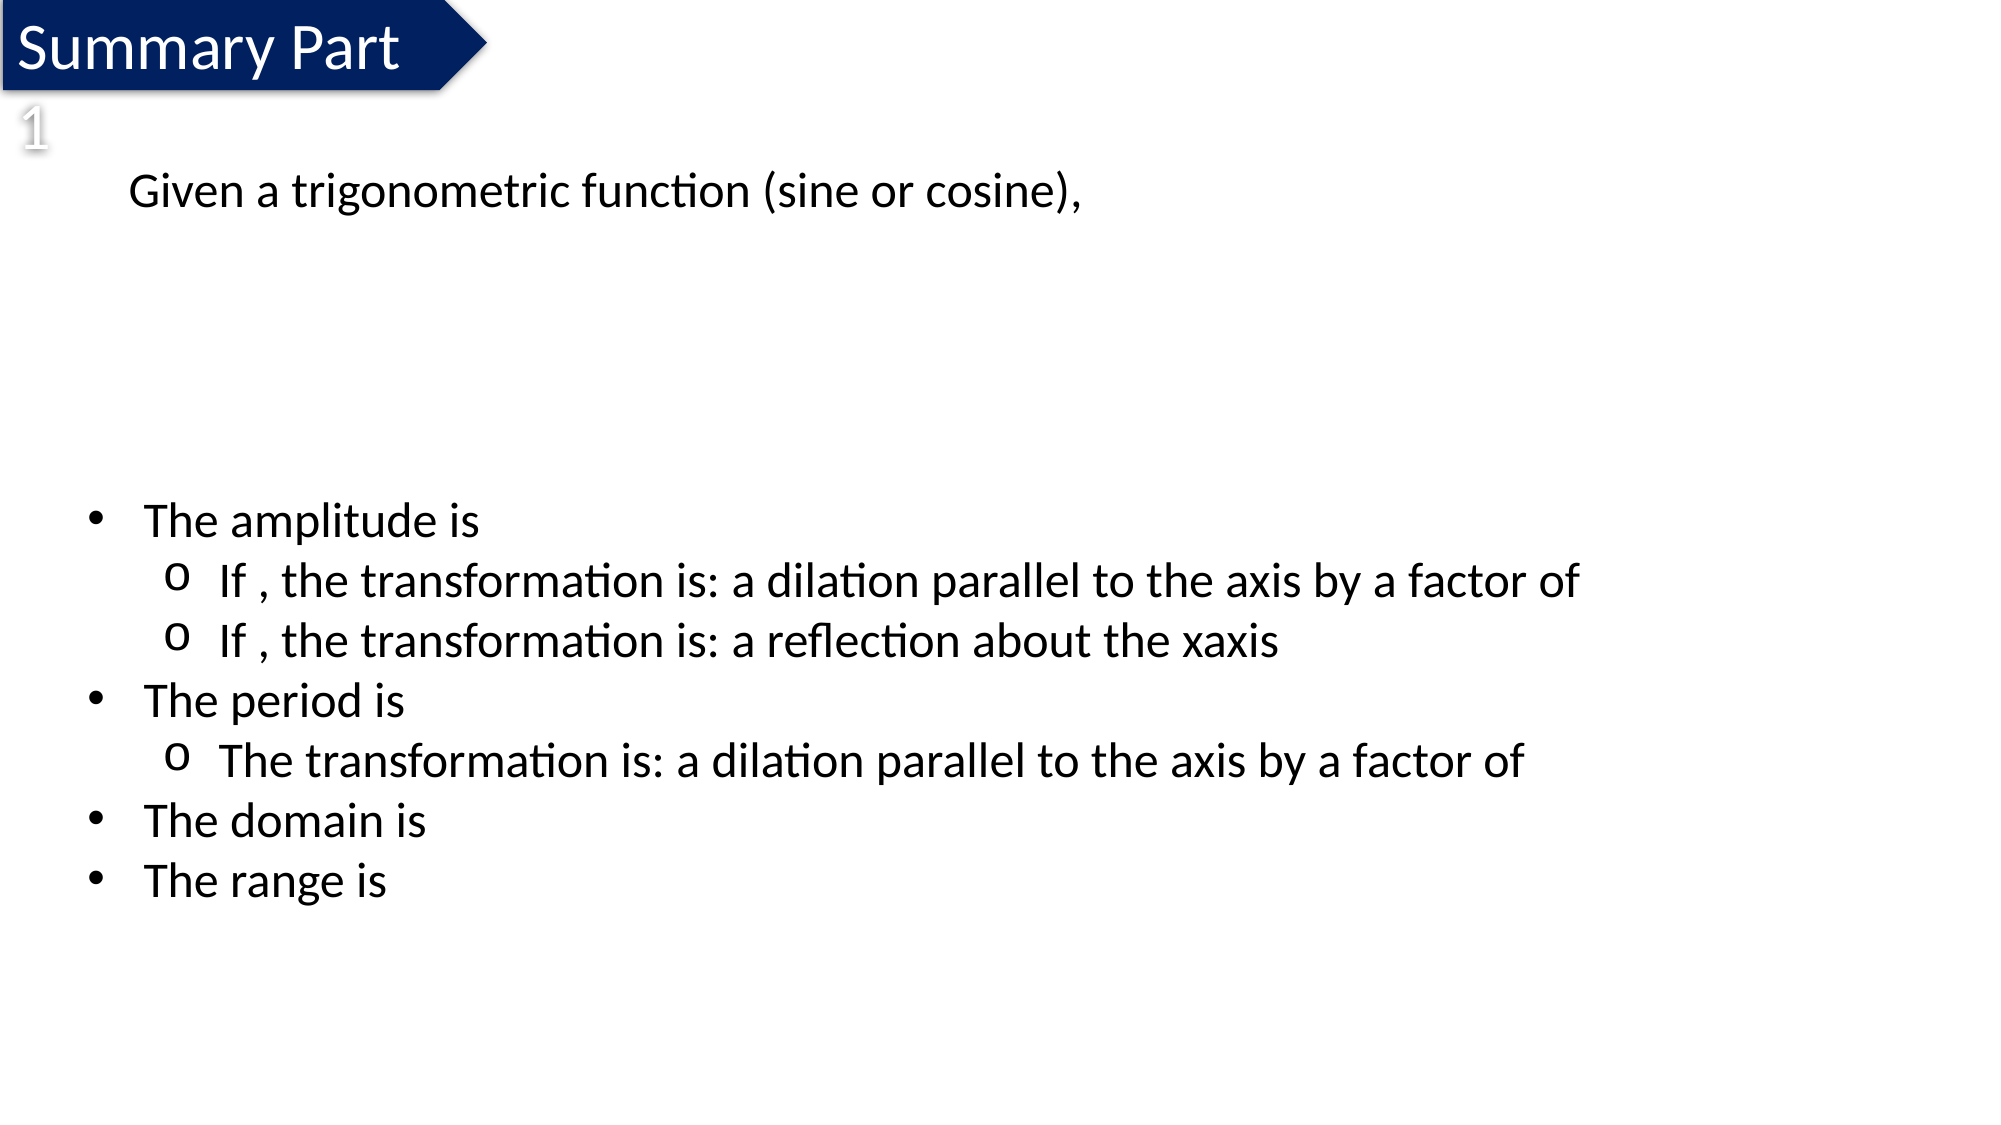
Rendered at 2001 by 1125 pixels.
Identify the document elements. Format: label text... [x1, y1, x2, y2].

text_box Summary Part 1 [3, 0, 487, 91]
